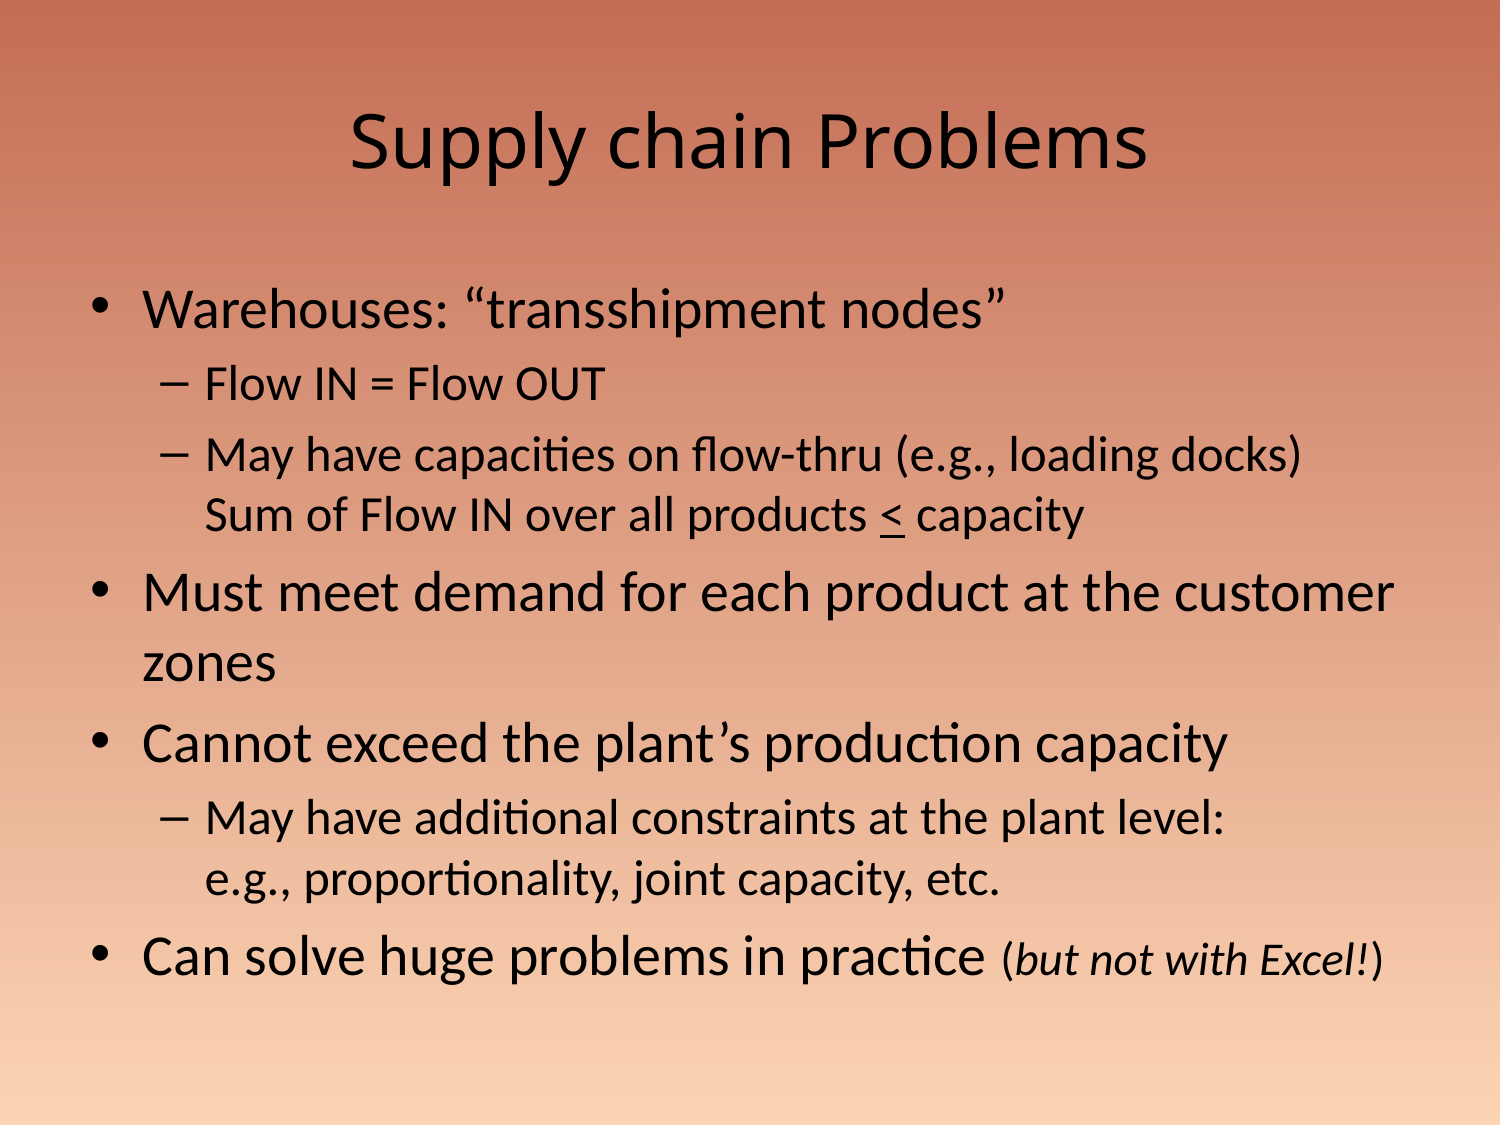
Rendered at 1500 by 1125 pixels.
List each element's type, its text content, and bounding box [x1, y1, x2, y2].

list Warehouses: “transshipment nodes” Flow IN = Flow OUT May have capacities on flow-thru (e.g., loading docks) Sum of Flow IN over all products < capacity Must meet demand for each product at the customer zones Cannot exceed the plant’s production capacity May have additional constraints at the plant level: e.g., proportionality, joint capacity, etc. Can solve huge problems in practice (but not with Excel!) [75, 262, 1425, 1005]
title Supply chain Problems [75, 45, 1425, 233]
